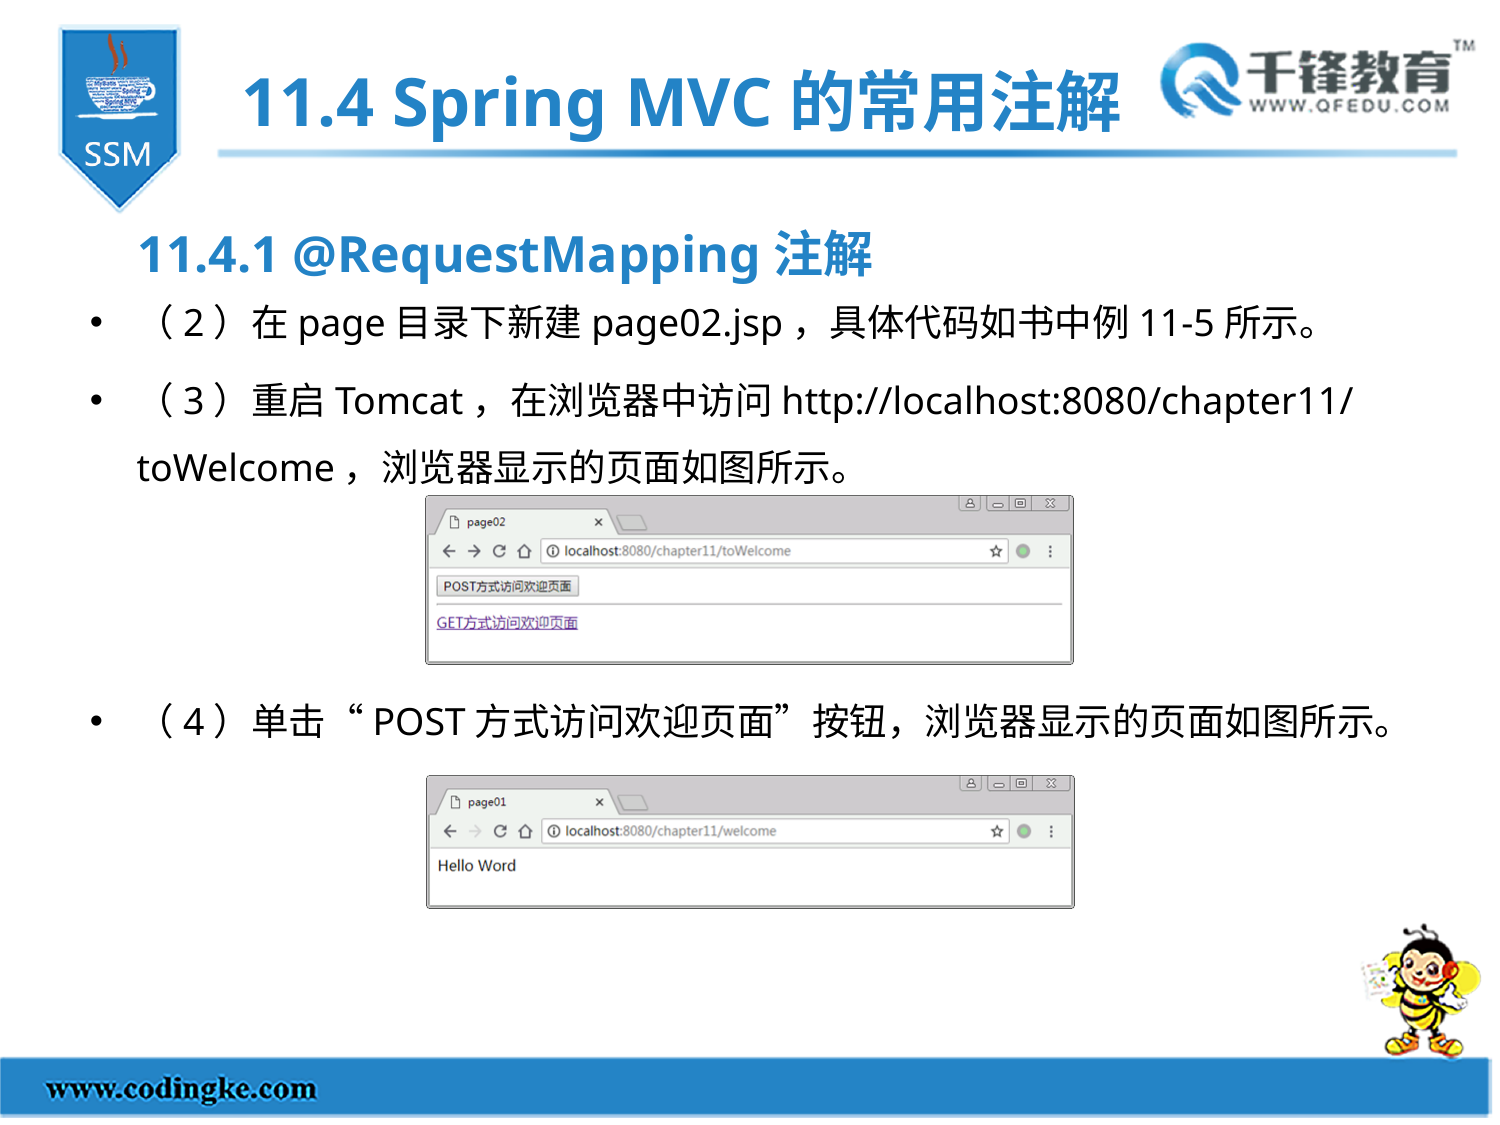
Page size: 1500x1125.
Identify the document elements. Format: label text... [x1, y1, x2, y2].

picture [0, 495, 1500, 668]
text_box 11.4.1 @RequestMapping注解 [122, 215, 1089, 269]
text_box （2）在page目录下新建page02.jsp，具体代码如书中例11-5所示。 （3）重启Tomcat，在浏览器中访问http://localhost:8080/chapter11/toWelcome，浏览器显示的页面如图所示。 [0, 269, 1500, 497]
picture [0, 751, 1500, 1125]
text_box 11.4 Spring MVC的常用注解 [226, 53, 1171, 146]
text_box （4）单击“POST方式访问欢迎页面”按钮，浏览器显示的页面如图所示。 [0, 668, 1500, 751]
picture [0, 0, 1500, 269]
